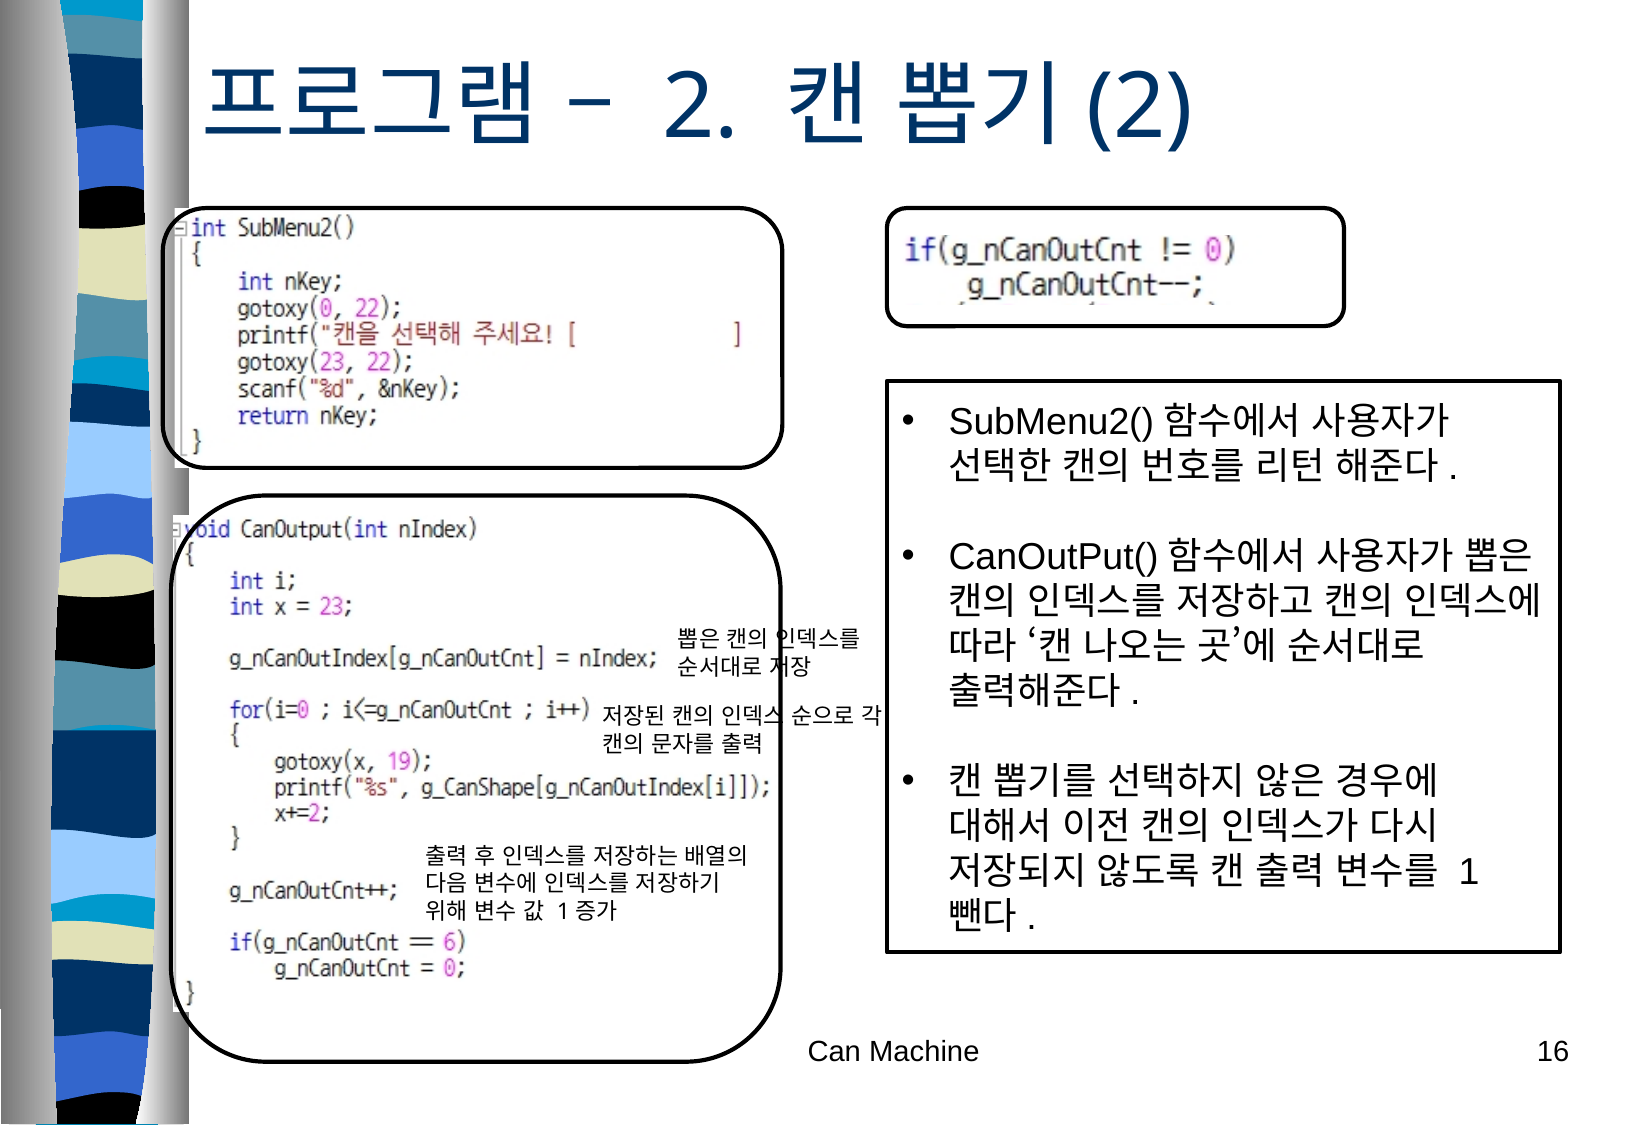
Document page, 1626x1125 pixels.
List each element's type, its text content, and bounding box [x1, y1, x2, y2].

text_box [187, 1021, 764, 1062]
picture [898, 235, 1305, 306]
text_box [775, 227, 783, 449]
text_box SubMenu2()함수에서 사용자가 선택한 캔의 번호를 리턴 해준다. CanOutPut()함수에서 사용자가 뽑은 캔의 인덱스를 저장하고 캔의 인덱스에 따라 ‘캔 나오는 곳’에 순서대로 출력해준다. 캔 뽑기를 선택하지 않은 경우에 대해서 이전 캔의 인덱스가 다시 저장되지 않도록 캔 출력 변수를 1 뺀다. [885, 379, 1562, 954]
text_box [209, 495, 743, 514]
text_box [886, 208, 1345, 327]
footer Can Machine [636, 1025, 1151, 1100]
slide_number 16 [1245, 1025, 1585, 1100]
picture [174, 207, 771, 469]
text_box [162, 228, 169, 447]
text_box 저장된 캔의 인덱스 순으로 각 캔의 문자를 출력 [786, 694, 919, 764]
picture [173, 515, 781, 1012]
title 프로그램 – 2. 캔 뽑기(2) [186, 7, 1568, 195]
text_box 뽑은 캔의 인덱스를 순서대로 저장 [786, 617, 902, 687]
